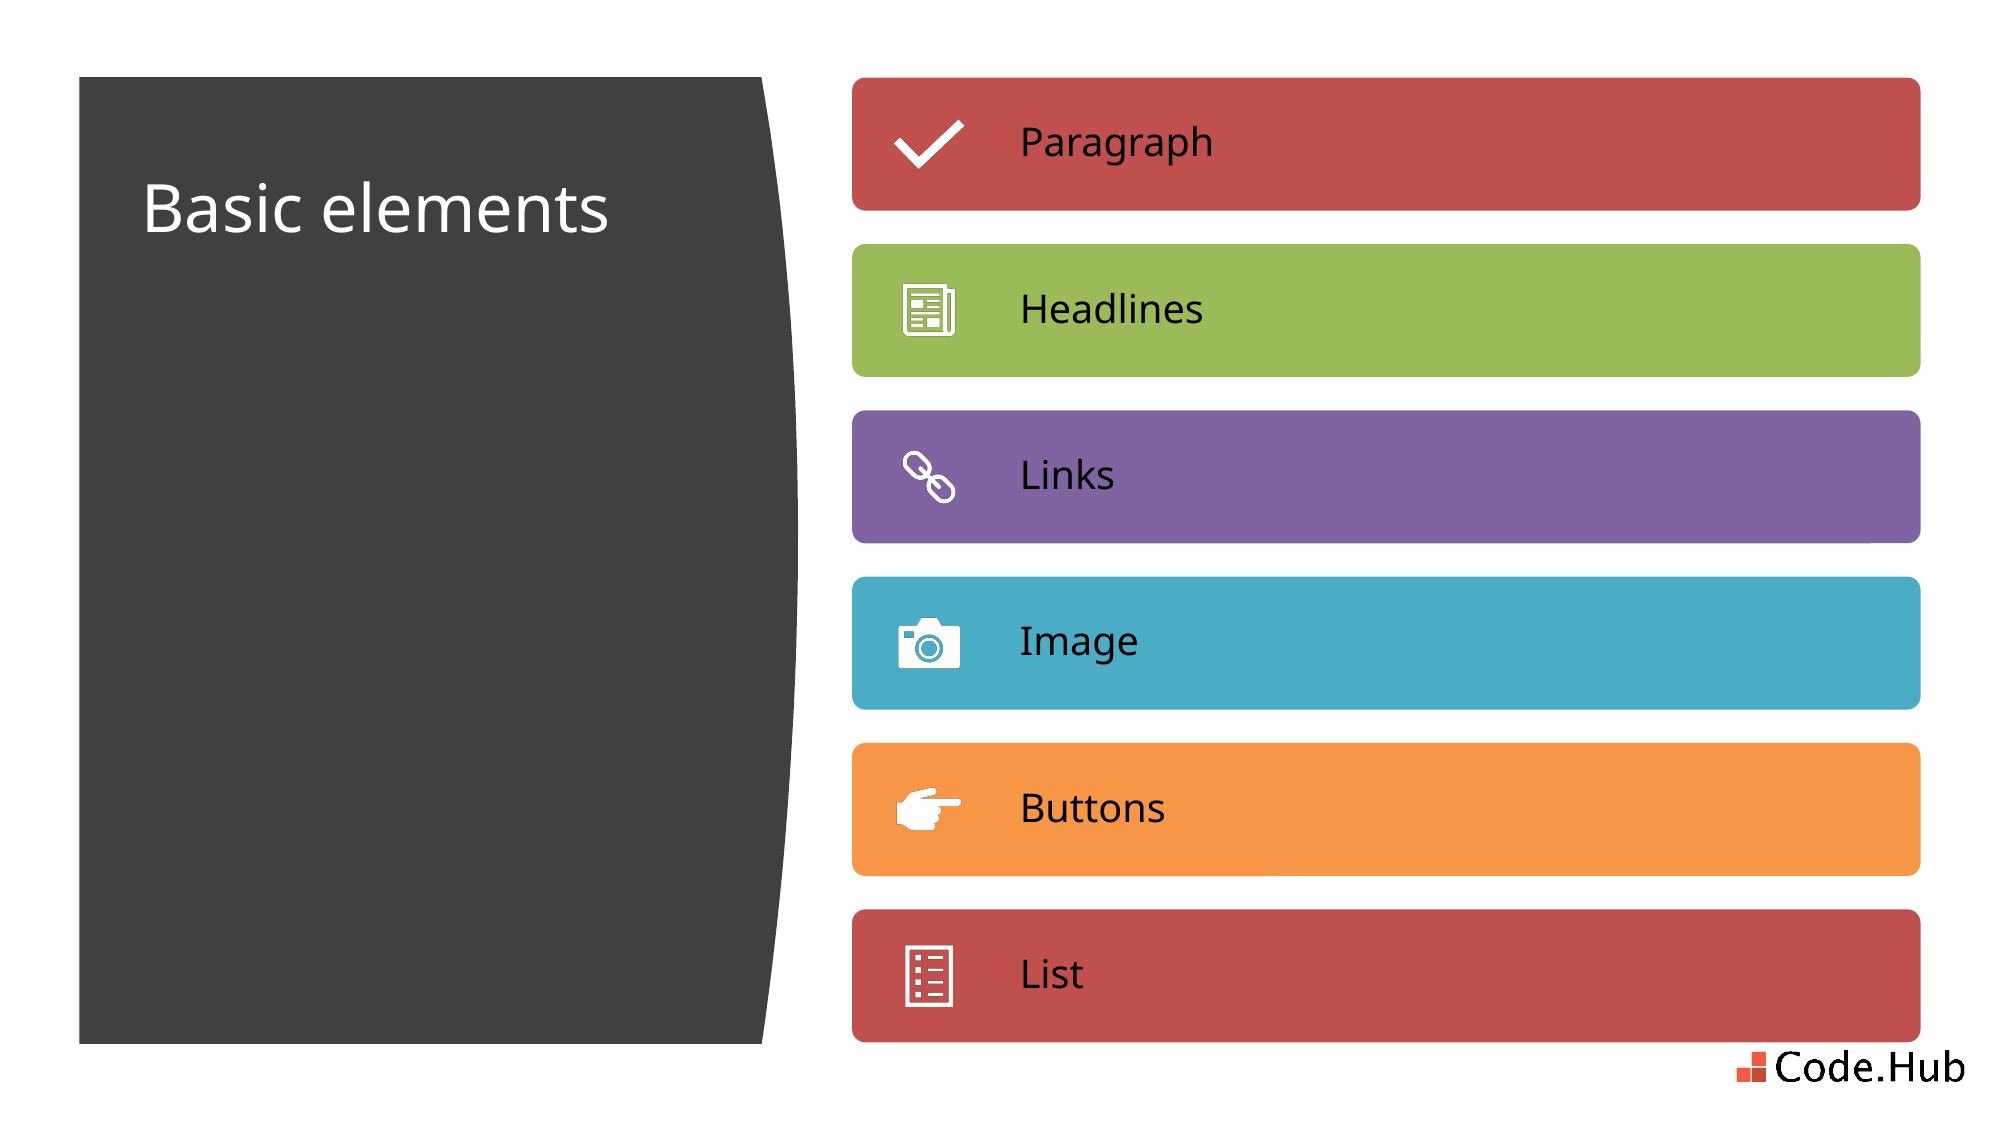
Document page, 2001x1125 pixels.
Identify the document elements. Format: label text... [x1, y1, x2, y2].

picture [1728, 1038, 1971, 1095]
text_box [851, 76, 1921, 1043]
text_box [77, 75, 801, 1046]
title Basic elements [141, 166, 702, 953]
